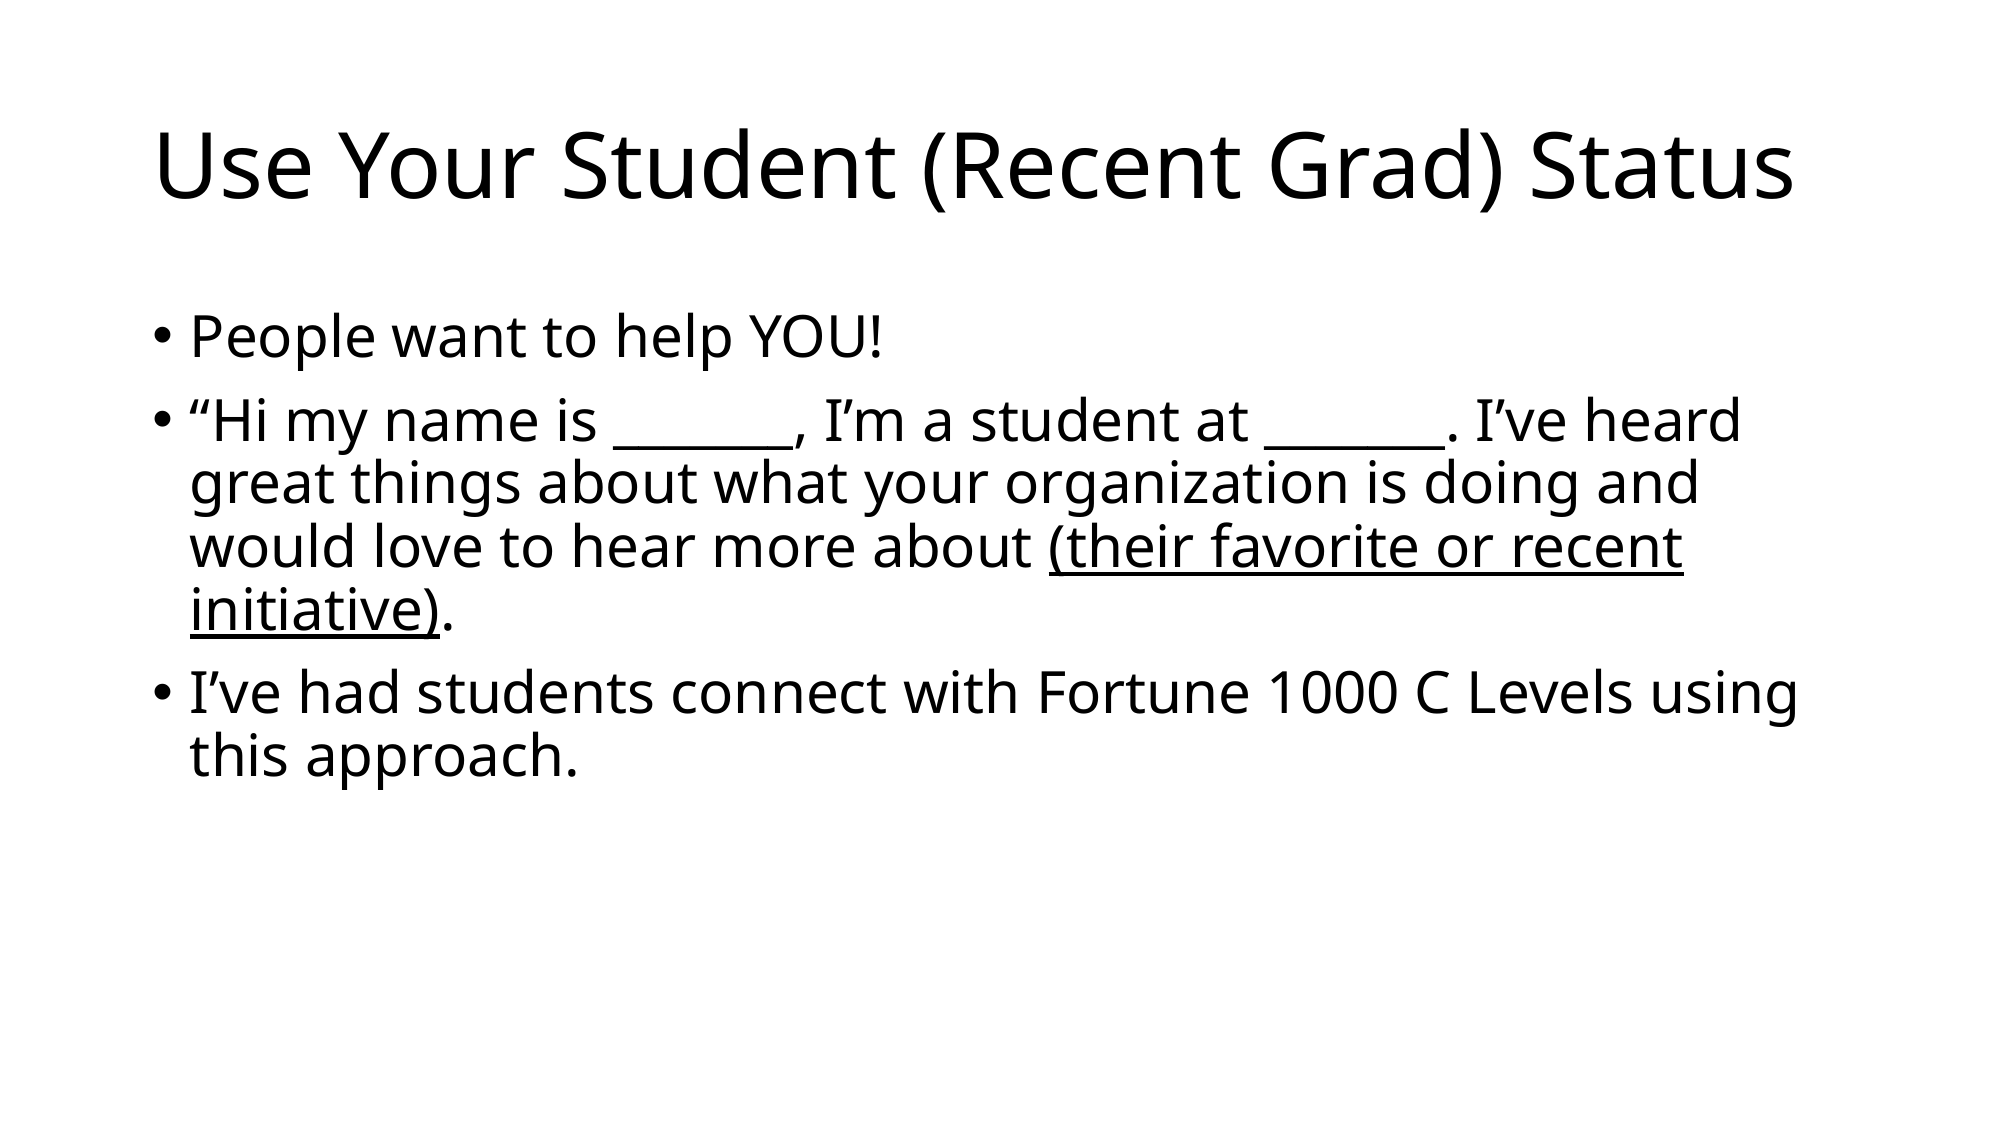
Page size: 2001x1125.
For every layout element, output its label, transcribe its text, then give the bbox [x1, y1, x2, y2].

title Use Your Student (Recent Grad) Status [137, 59, 1863, 278]
list People want to help YOU! “Hi my name is _______, I’m a student at _______. I’ve heard great things about what your organization is doing and would love to hear more about (their favorite or recent initiative). I’ve had students connect with Fortune 1000 C Levels using this approach. [137, 299, 1863, 1014]
